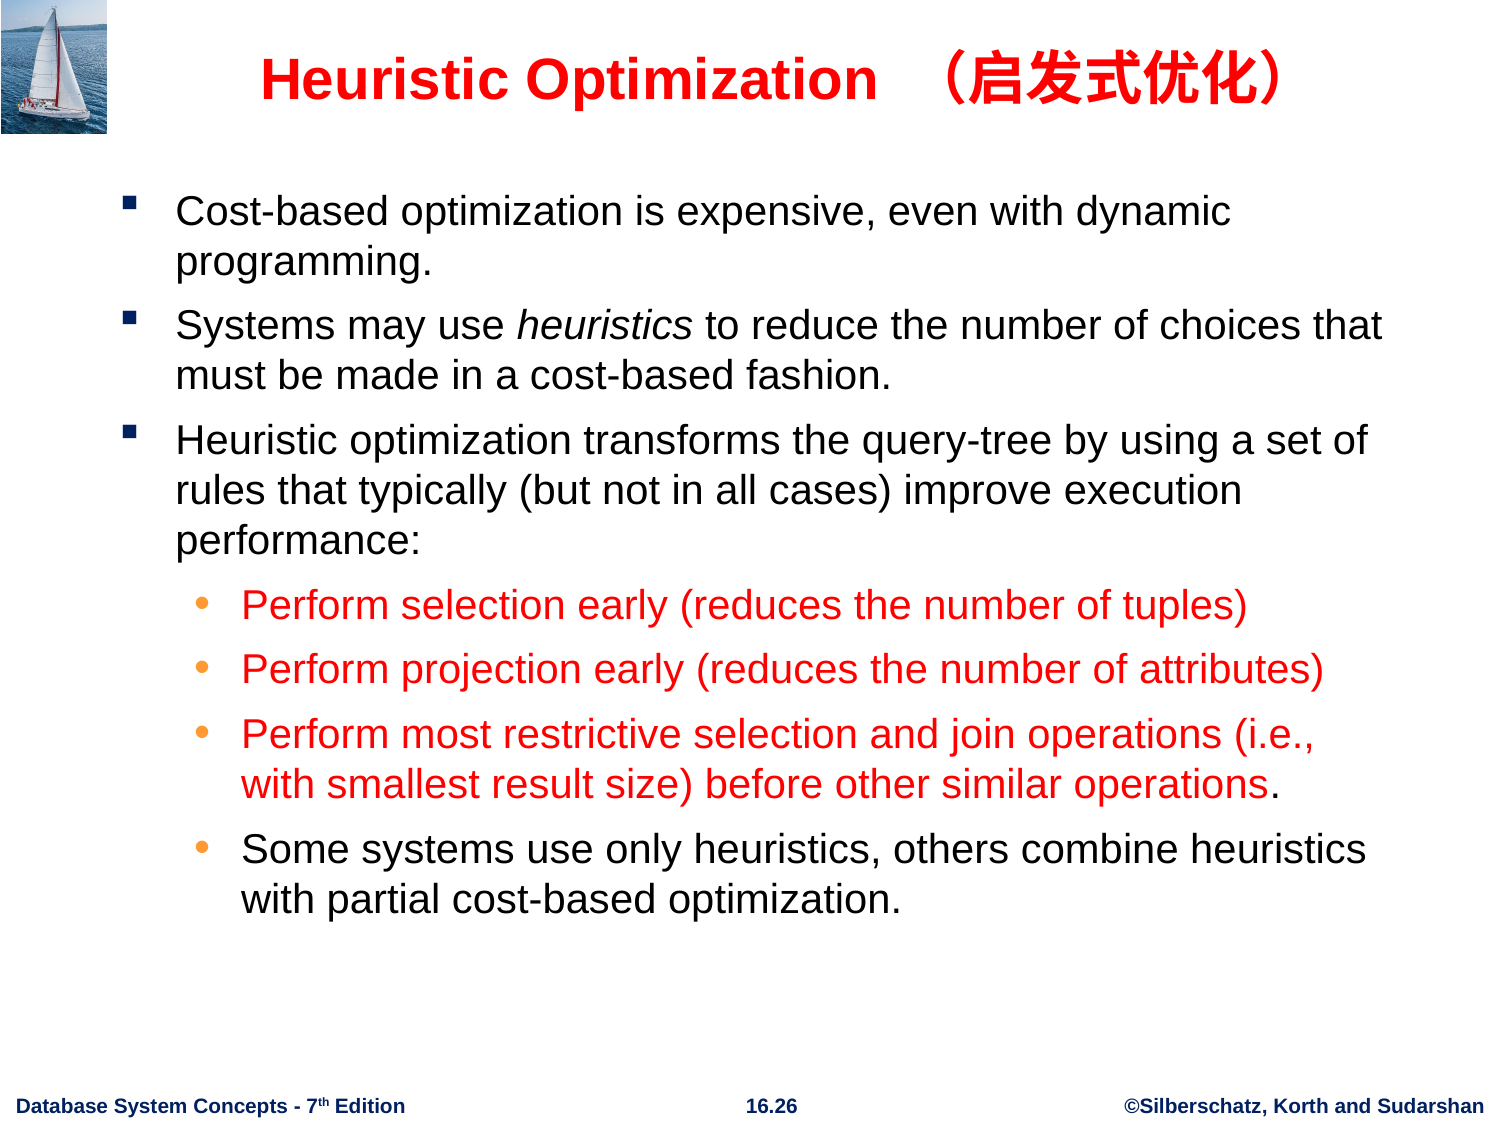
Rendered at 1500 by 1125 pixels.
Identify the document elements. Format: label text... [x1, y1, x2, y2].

picture [1, 0, 107, 134]
list Cost-based optimization is expensive, even with dynamic programming. Systems may use heuristics to reduce the number of choices that must be made in a cost-based fashion. Heuristic optimization transforms the query-tree by using a set of rules that typically (but not in all cases) improve execution performance: Perform selection early (reduces the number of tuples) Perform projection early (reduces the number of attributes) Perform most restrictive selection and join operations (i.e., with smallest result size) before other similar operations. Some systems use only heuristics, others combine heuristics with partial cost-based optimization. [104, 176, 1403, 1057]
title Heuristic Optimization （启发式优化） [125, 18, 1452, 120]
